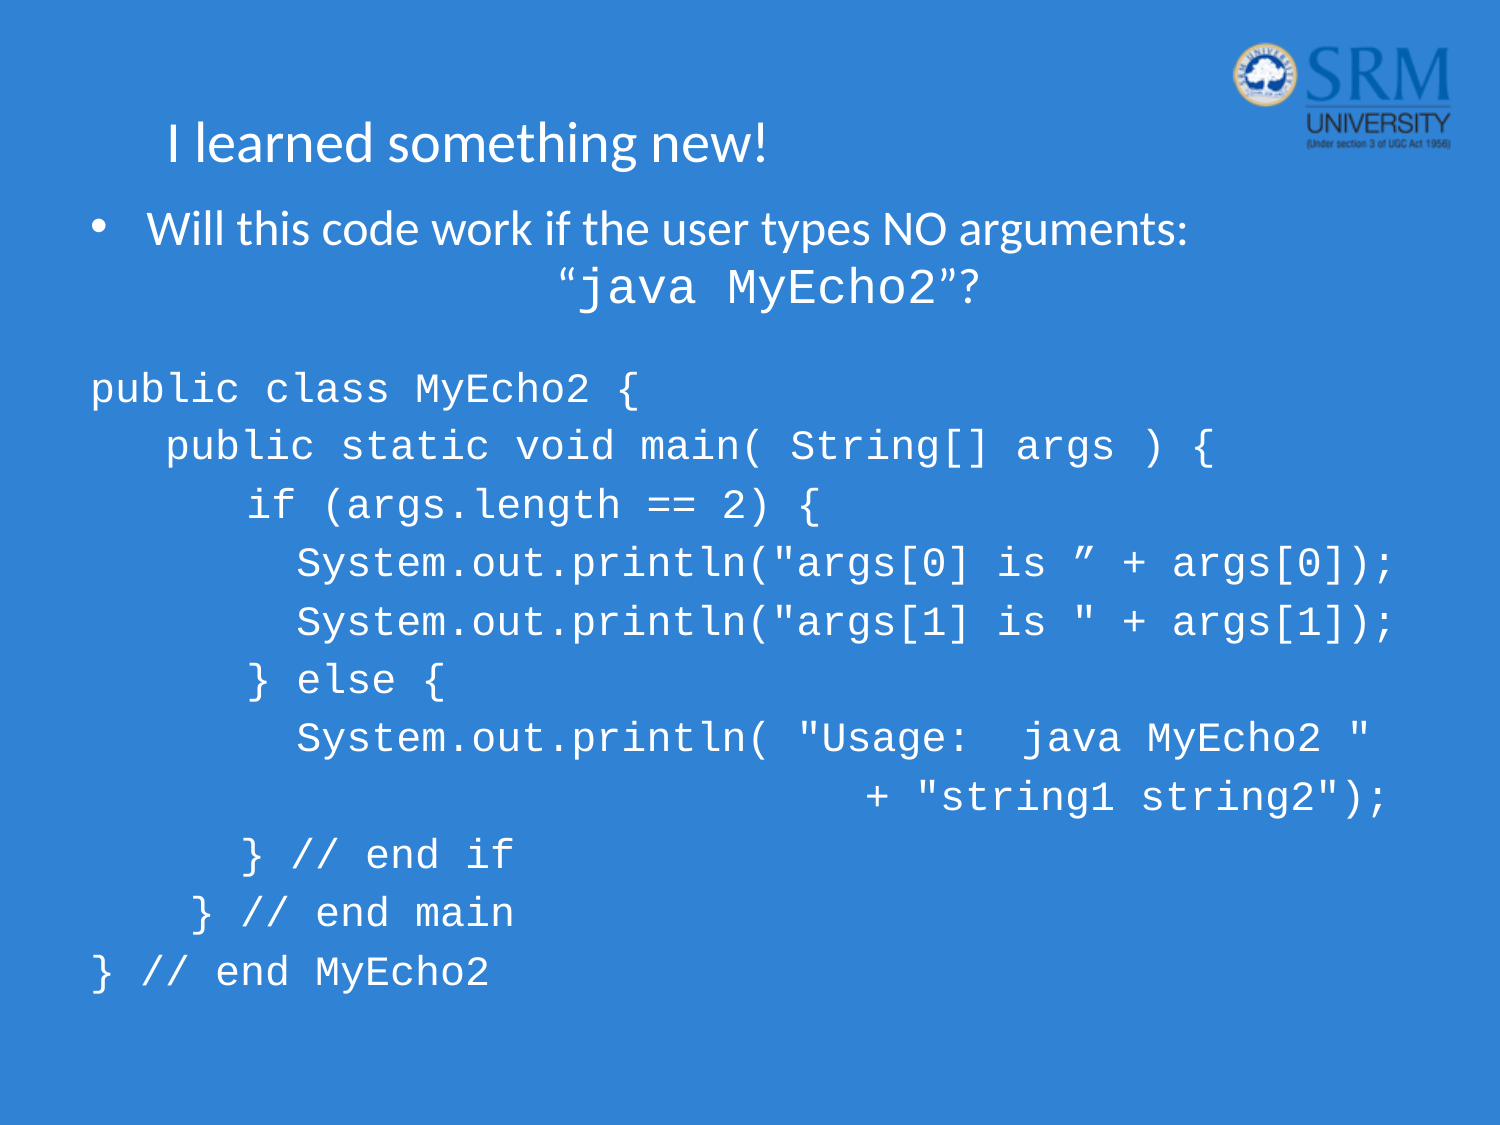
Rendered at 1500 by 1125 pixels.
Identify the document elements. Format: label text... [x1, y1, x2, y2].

picture [1224, 37, 1460, 157]
title I learned something new! [75, 45, 863, 200]
list Will this code work if the user types NO arguments: “java MyEcho2”? public class MyEcho2 { public static void main( String[] args ) { if (args.length == 2) { System.out.println("args[0] is ” + args[0]); System.out.println("args[1] is " + args[1]); } else { System.out.println( "Usage: java MyEcho2 " + "string1 string2"); } // end if } // end main } // end MyEcho2 [75, 200, 1463, 1075]
